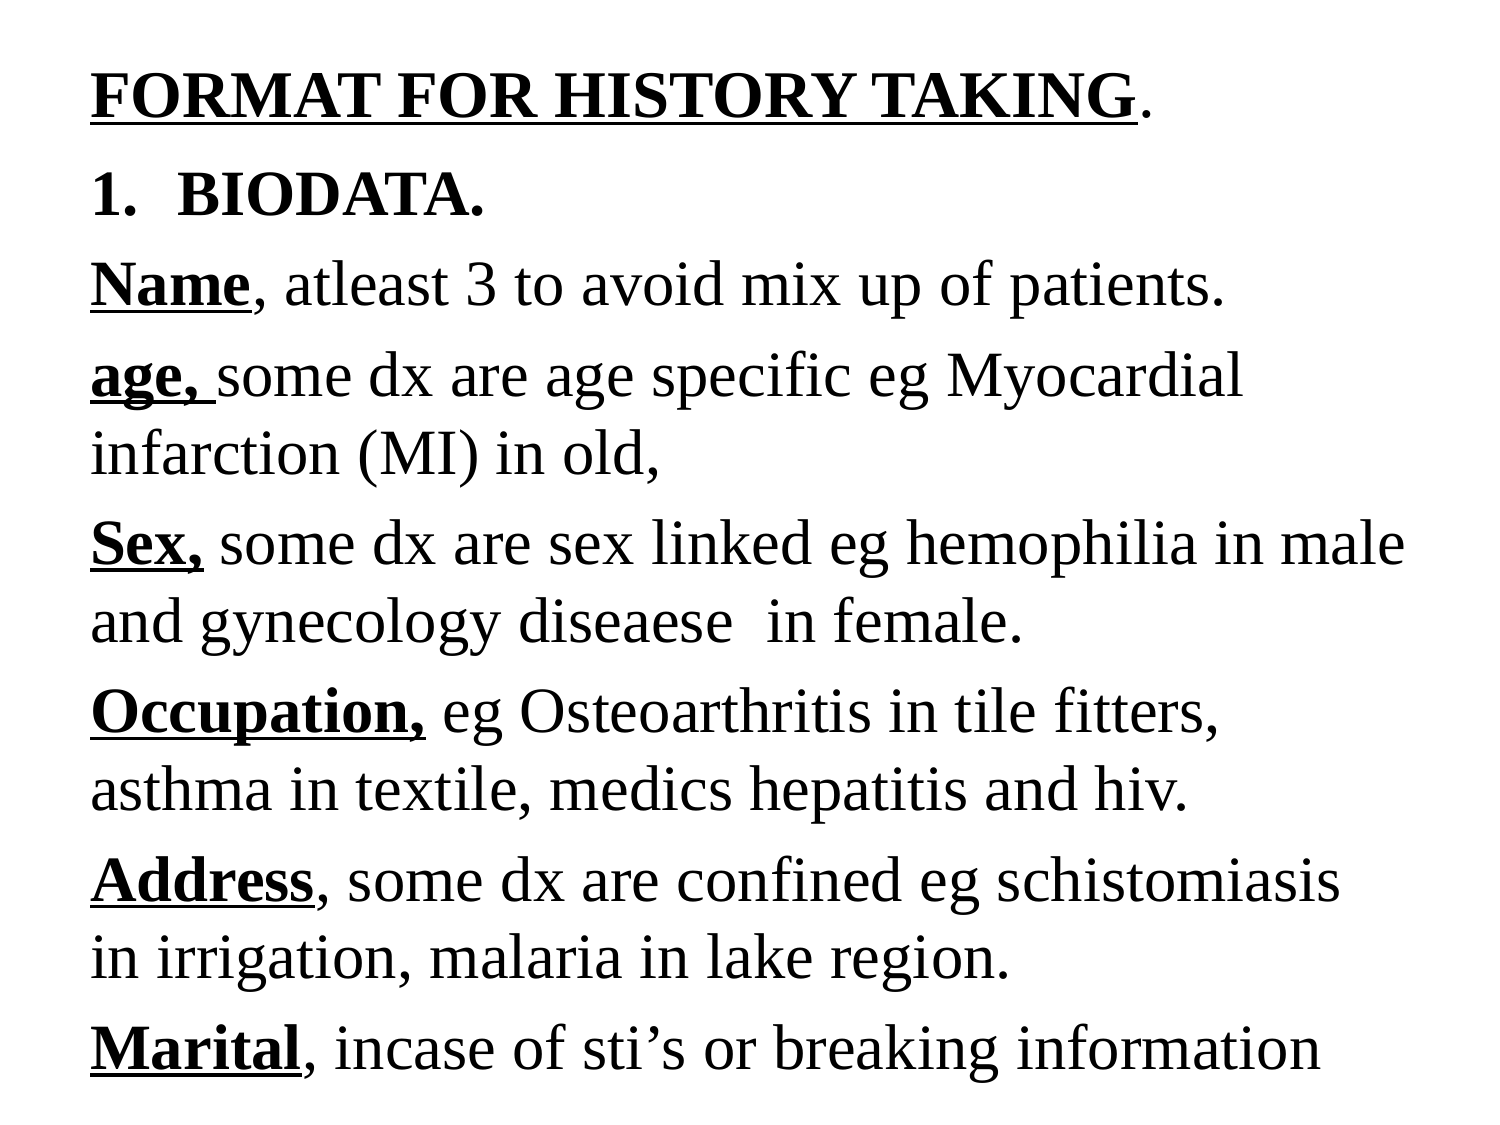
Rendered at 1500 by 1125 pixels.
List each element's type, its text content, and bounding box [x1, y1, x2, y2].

list BIODATA. Name, atleast 3 to avoid mix up of patients. age, some dx are age specific eg Myocardial infarction (MI) in old, Sex, some dx are sex linked eg hemophilia in male and gynecology diseaese in female. Occupation, eg Osteoarthritis in tile fitters, asthma in textile, medics hepatitis and hiv. Address, some dx are confined eg schistomiasis in irrigation, malaria in lake region. Marital, incase of sti’s or breaking information [75, 143, 1425, 1094]
title FORMAT FOR HISTORY TAKING. [75, 45, 1425, 138]
